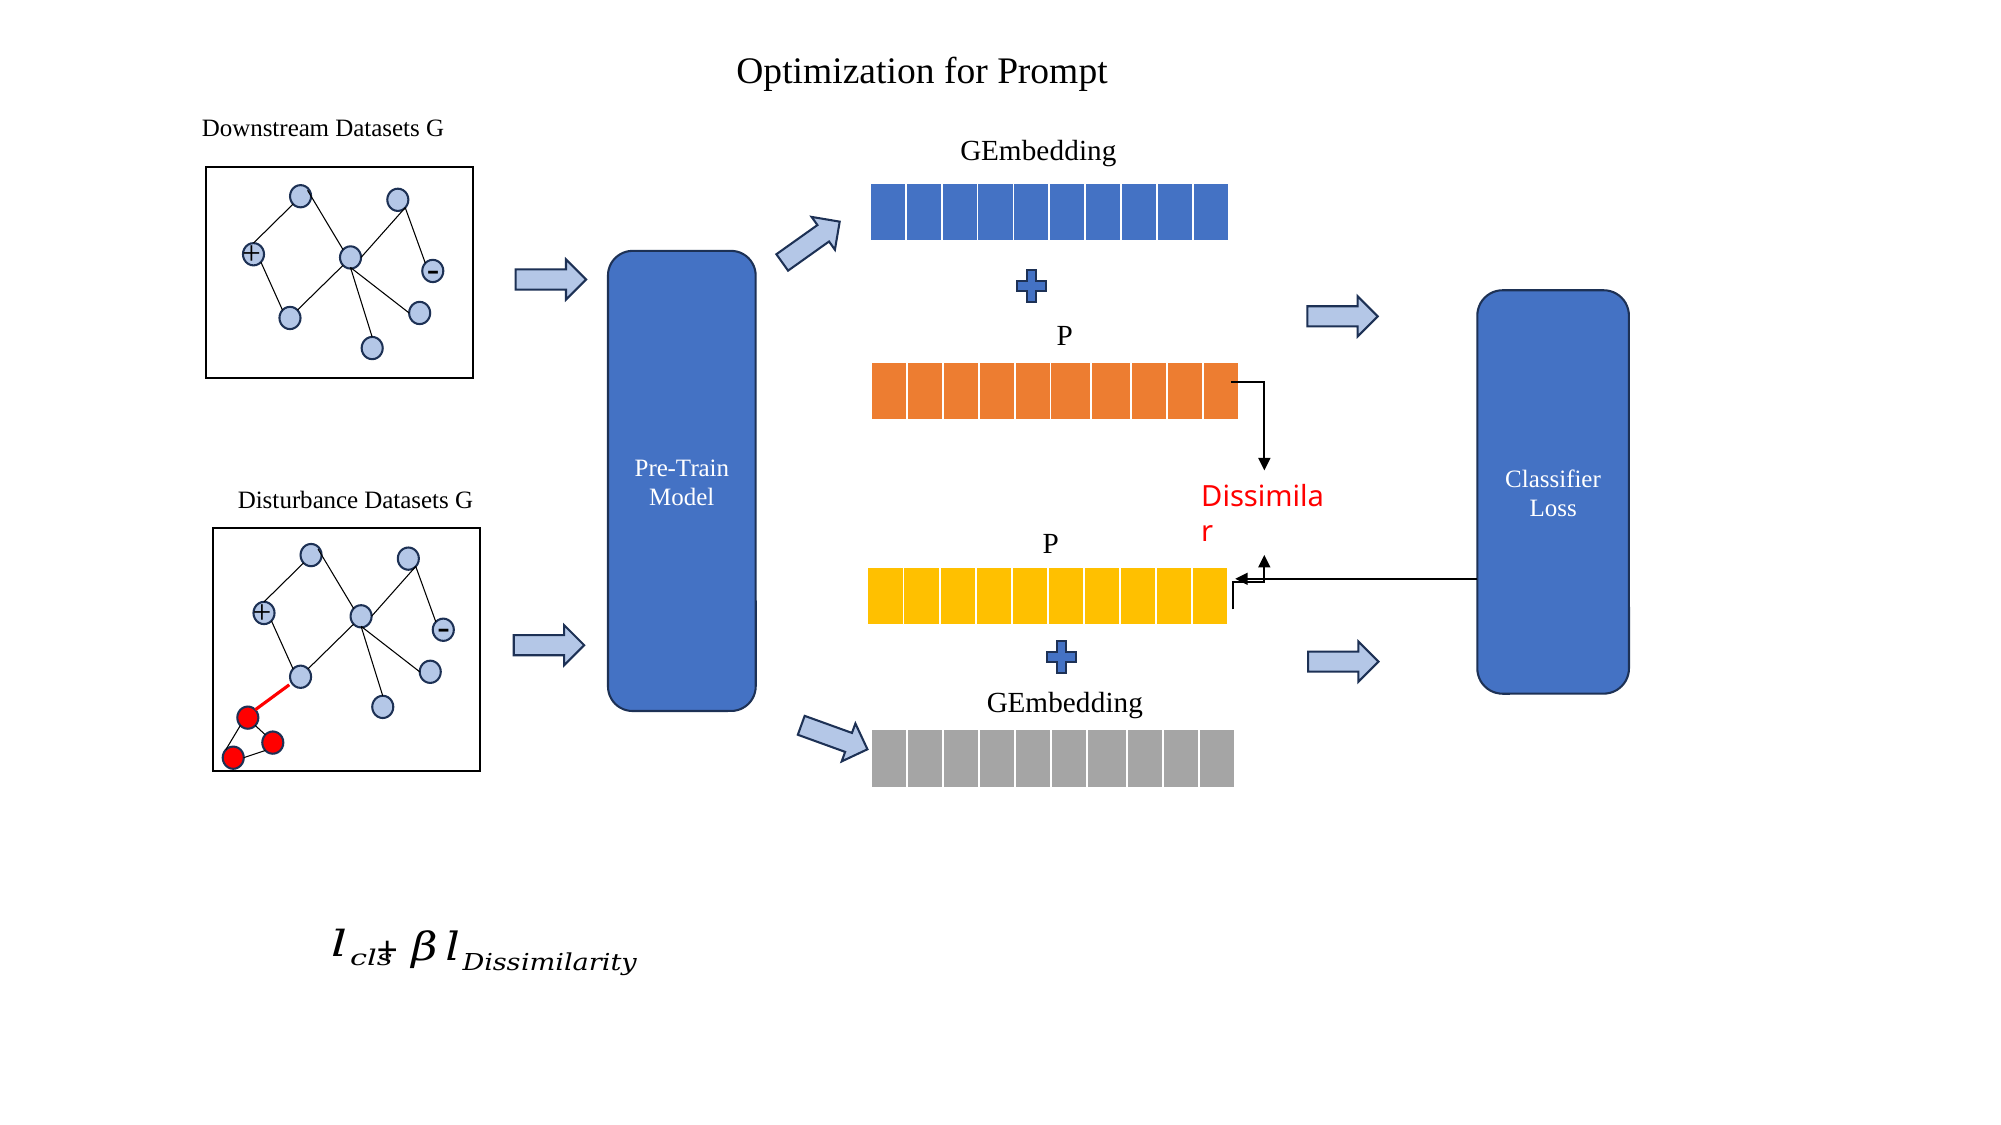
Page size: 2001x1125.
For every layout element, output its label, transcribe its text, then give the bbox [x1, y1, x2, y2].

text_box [271, 620, 294, 669]
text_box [264, 562, 304, 602]
text_box [288, 664, 313, 689]
text_box [205, 166, 474, 379]
text_box [396, 546, 420, 566]
table_header [944, 730, 978, 787]
table_header [1158, 184, 1192, 240]
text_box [225, 725, 241, 750]
table_header [1085, 568, 1119, 624]
table_header [943, 184, 977, 240]
text_box [278, 305, 302, 331]
text_box [212, 527, 481, 772]
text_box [307, 190, 344, 250]
text_box [1306, 293, 1380, 339]
table_header [1050, 184, 1084, 240]
text_box Dissimilar [1186, 470, 1343, 555]
text_box Optimization for Prompt [721, 38, 1124, 99]
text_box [260, 262, 283, 311]
table_header [980, 363, 1014, 419]
text_box [1046, 640, 1077, 674]
table_header [1164, 730, 1198, 787]
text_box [350, 313, 373, 337]
table_header [1128, 730, 1162, 787]
text_box + [227, 224, 266, 279]
text_box Pre-Train Model [606, 249, 757, 713]
text_box + [361, 918, 414, 979]
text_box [360, 207, 405, 258]
table_header [1016, 363, 1050, 419]
table_header [1157, 568, 1191, 624]
table_header [978, 184, 1013, 240]
table_header [1132, 363, 1166, 419]
table_header [1200, 730, 1234, 787]
text_box [288, 184, 311, 209]
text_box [405, 207, 426, 264]
text_box - [412, 236, 455, 297]
table_header [1049, 568, 1083, 624]
text_box [299, 542, 322, 568]
table_header [908, 363, 942, 419]
text_box [514, 256, 588, 303]
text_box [318, 549, 354, 609]
table_header [1052, 730, 1086, 787]
table_header [904, 568, 939, 624]
text_box [221, 748, 245, 770]
table_header [1092, 363, 1130, 419]
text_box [415, 566, 436, 622]
text_box Disturbance Datasets G [223, 476, 489, 522]
table_header [1014, 184, 1048, 240]
table_header [872, 363, 906, 419]
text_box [371, 566, 415, 617]
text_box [243, 750, 266, 758]
table_header [1204, 363, 1238, 419]
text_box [255, 684, 290, 710]
table_header [872, 730, 906, 787]
text_box [338, 245, 363, 270]
table_header [977, 568, 1011, 624]
text_box [774, 215, 841, 273]
table_header [907, 184, 941, 240]
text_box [360, 627, 420, 672]
table_header [1121, 568, 1155, 624]
text_box [371, 694, 395, 720]
table_header [944, 363, 978, 419]
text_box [350, 268, 410, 313]
table_header [908, 730, 942, 787]
table_header [941, 568, 975, 624]
table_header [1168, 363, 1202, 419]
text_box [1016, 269, 1047, 303]
text_box Classifier Loss [1476, 289, 1631, 695]
text_box [796, 714, 869, 764]
table_header [1016, 730, 1050, 787]
text_box [349, 604, 373, 629]
text_box [360, 335, 384, 361]
text_box - [422, 595, 465, 655]
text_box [1230, 381, 1265, 471]
table_header [1122, 184, 1156, 240]
table_header [1013, 568, 1047, 624]
table_header [1088, 730, 1126, 787]
table_header [1086, 184, 1120, 240]
text_box [236, 705, 260, 730]
table_header [1193, 568, 1227, 624]
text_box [297, 265, 344, 311]
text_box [361, 672, 383, 696]
text_box [386, 187, 410, 207]
text_box [418, 659, 442, 684]
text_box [307, 624, 354, 669]
text_box Downstream Datasets G [187, 103, 460, 149]
text_box + [237, 582, 276, 638]
table_header [1051, 363, 1090, 419]
table_header [1194, 184, 1228, 240]
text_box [255, 725, 266, 735]
text_box [512, 622, 586, 668]
table_header [980, 730, 1014, 787]
text_box [1307, 639, 1380, 685]
text_box [261, 730, 285, 755]
table_header [868, 568, 903, 624]
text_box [253, 204, 294, 244]
text_box [408, 300, 432, 326]
table_header [871, 184, 905, 240]
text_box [1204, 549, 1293, 581]
